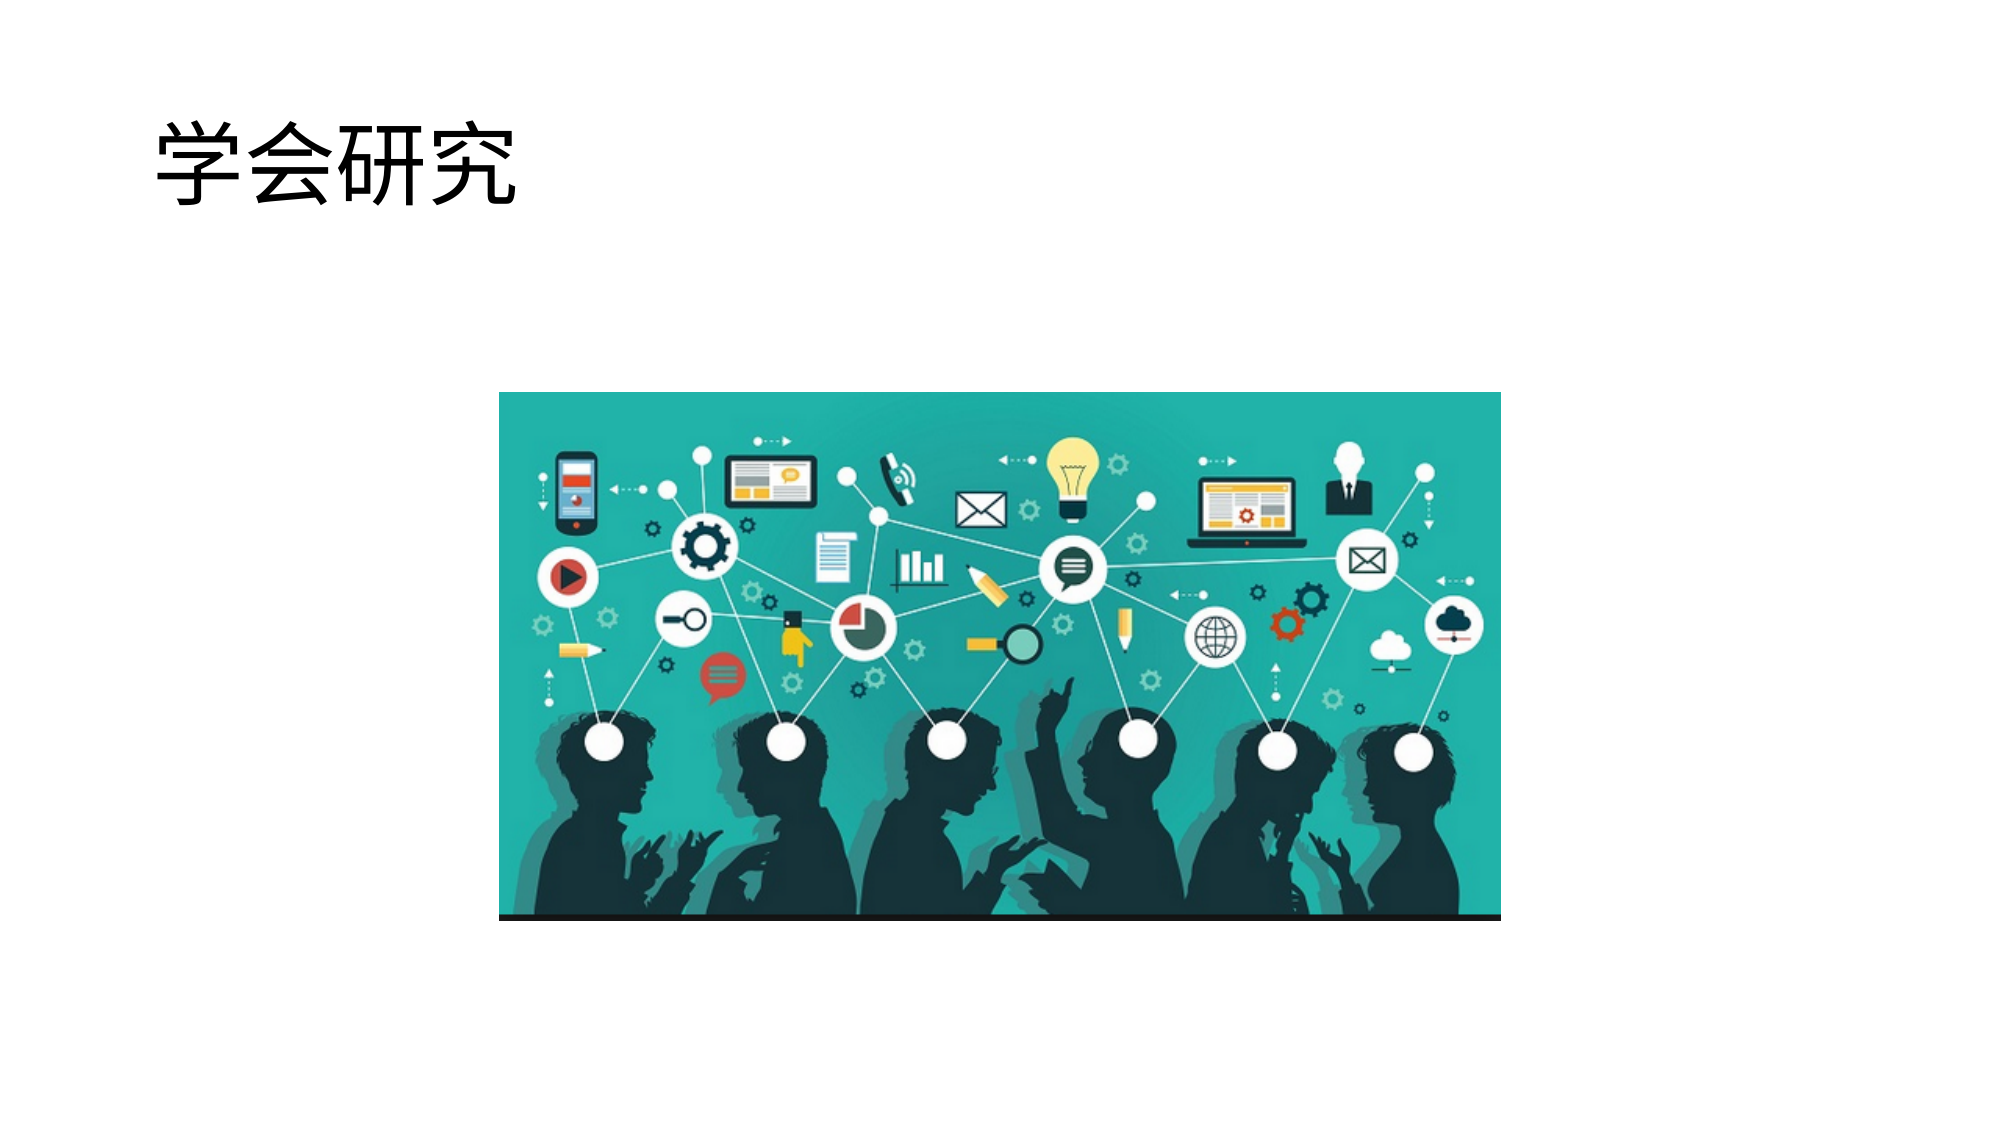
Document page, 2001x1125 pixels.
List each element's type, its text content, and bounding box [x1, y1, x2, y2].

title 学会研究 [137, 59, 1863, 278]
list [499, 392, 1501, 921]
